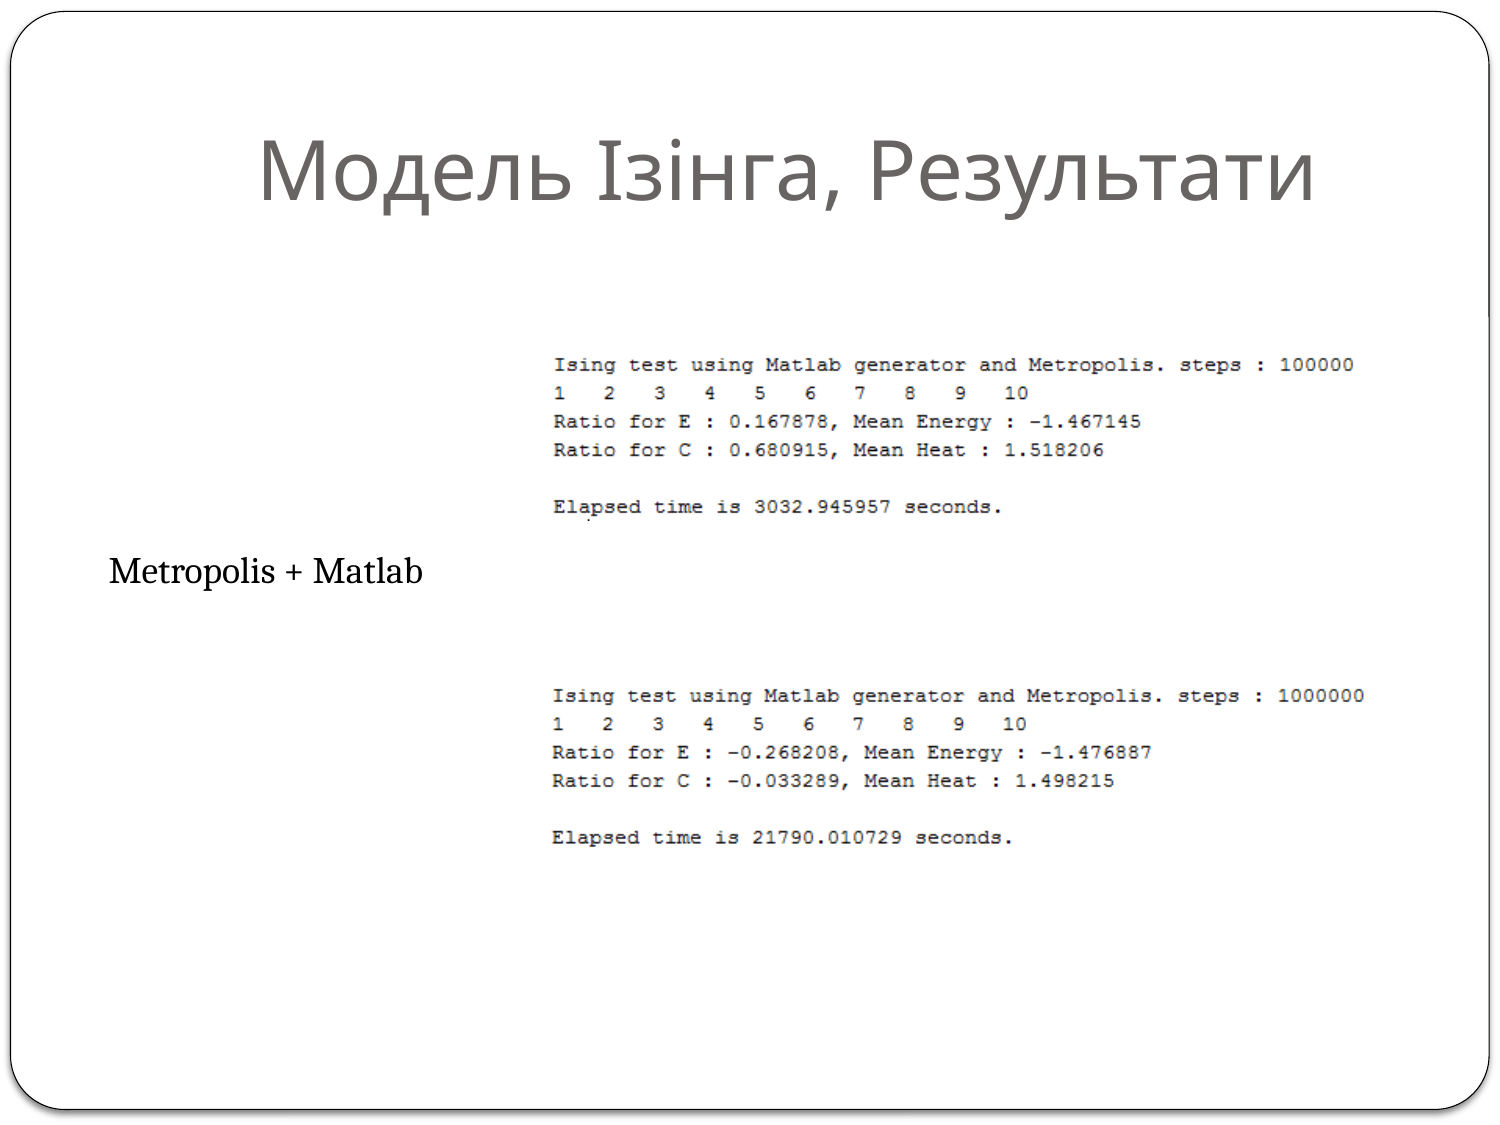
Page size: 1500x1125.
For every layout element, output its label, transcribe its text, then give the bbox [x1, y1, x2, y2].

title Модель Ізінга, Результати [150, 45, 1425, 233]
picture [548, 349, 1375, 521]
list Metropolis + Matlab [41, 237, 1424, 1035]
picture [545, 680, 1384, 858]
